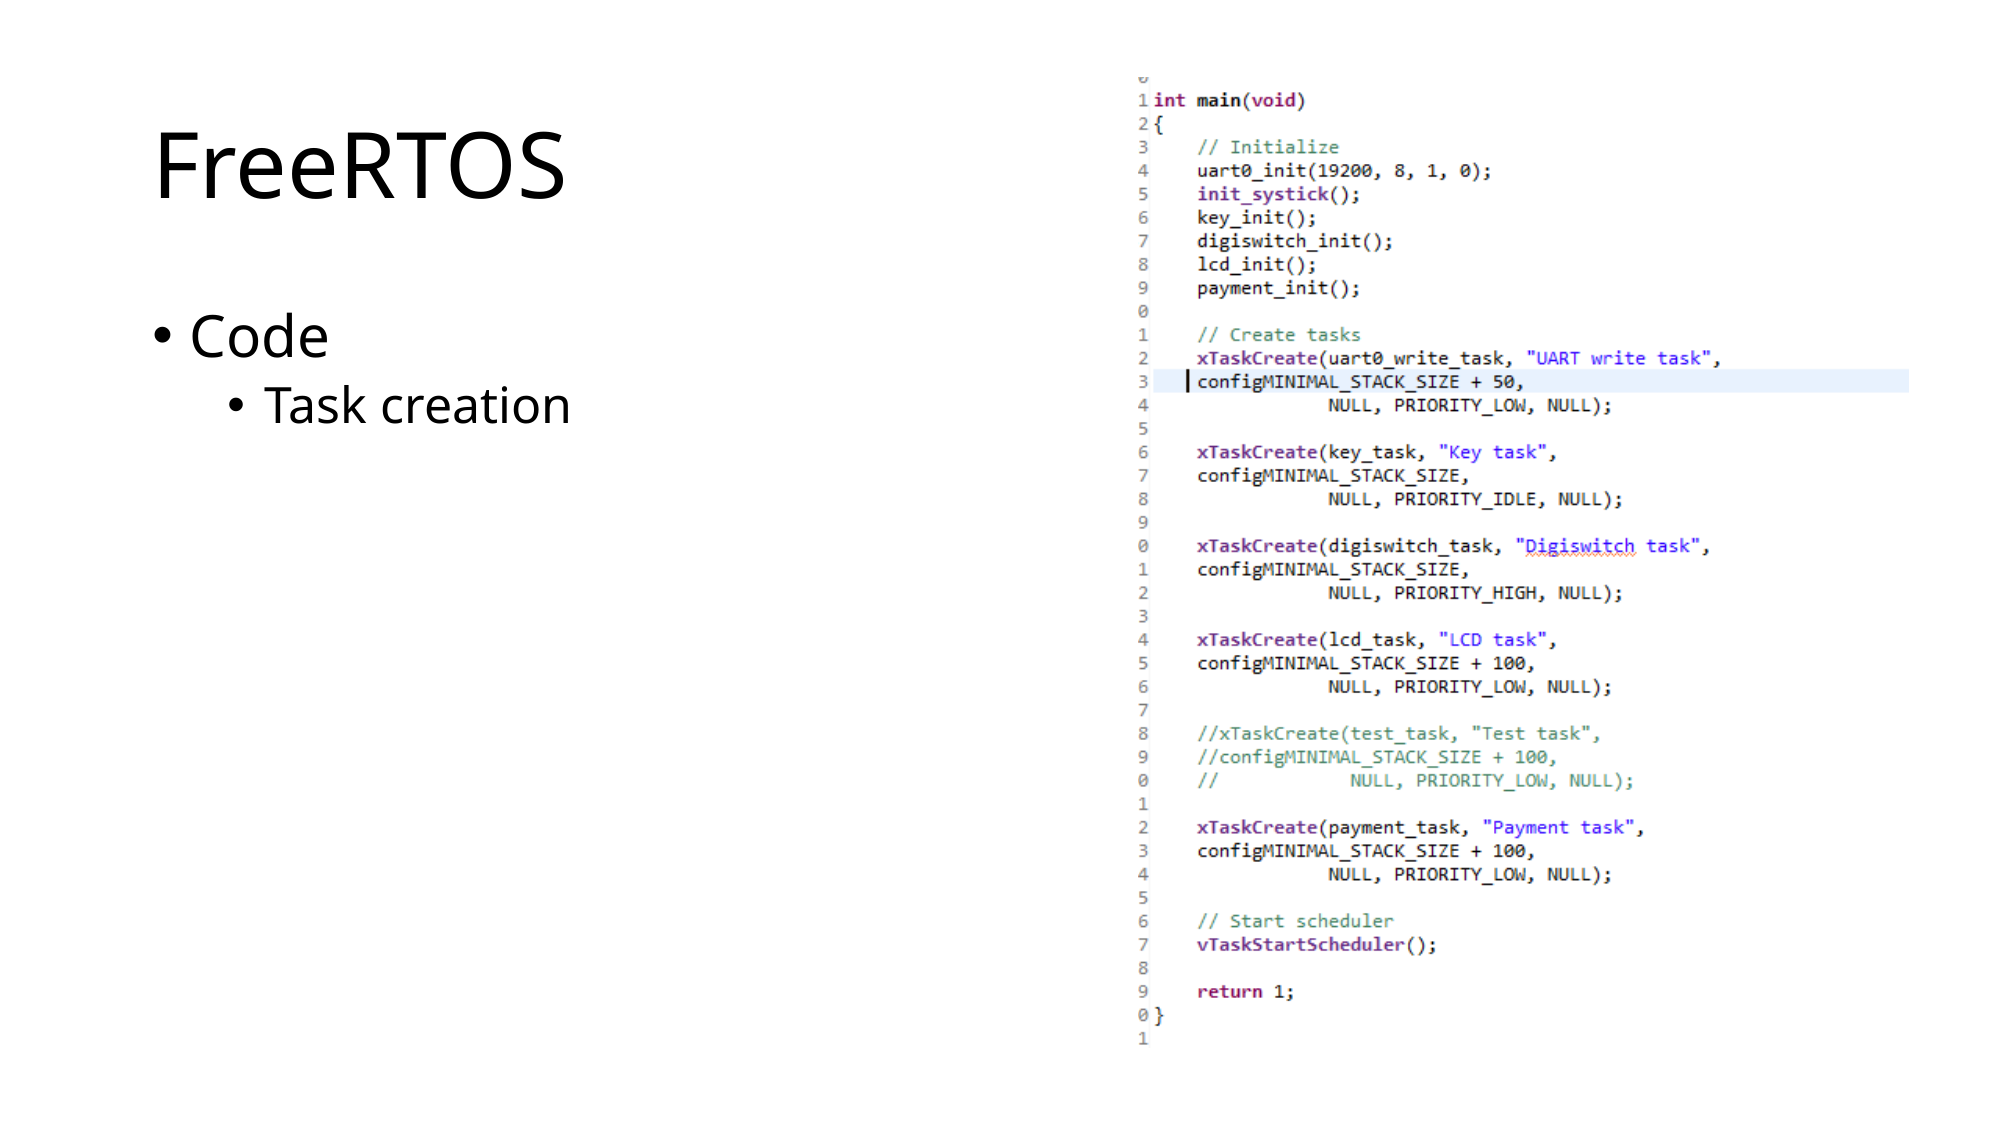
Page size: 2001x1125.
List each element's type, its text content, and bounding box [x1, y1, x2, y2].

list Code Task creation [137, 299, 1127, 1014]
title FreeRTOS [137, 59, 1863, 278]
picture [1138, 77, 1909, 1048]
